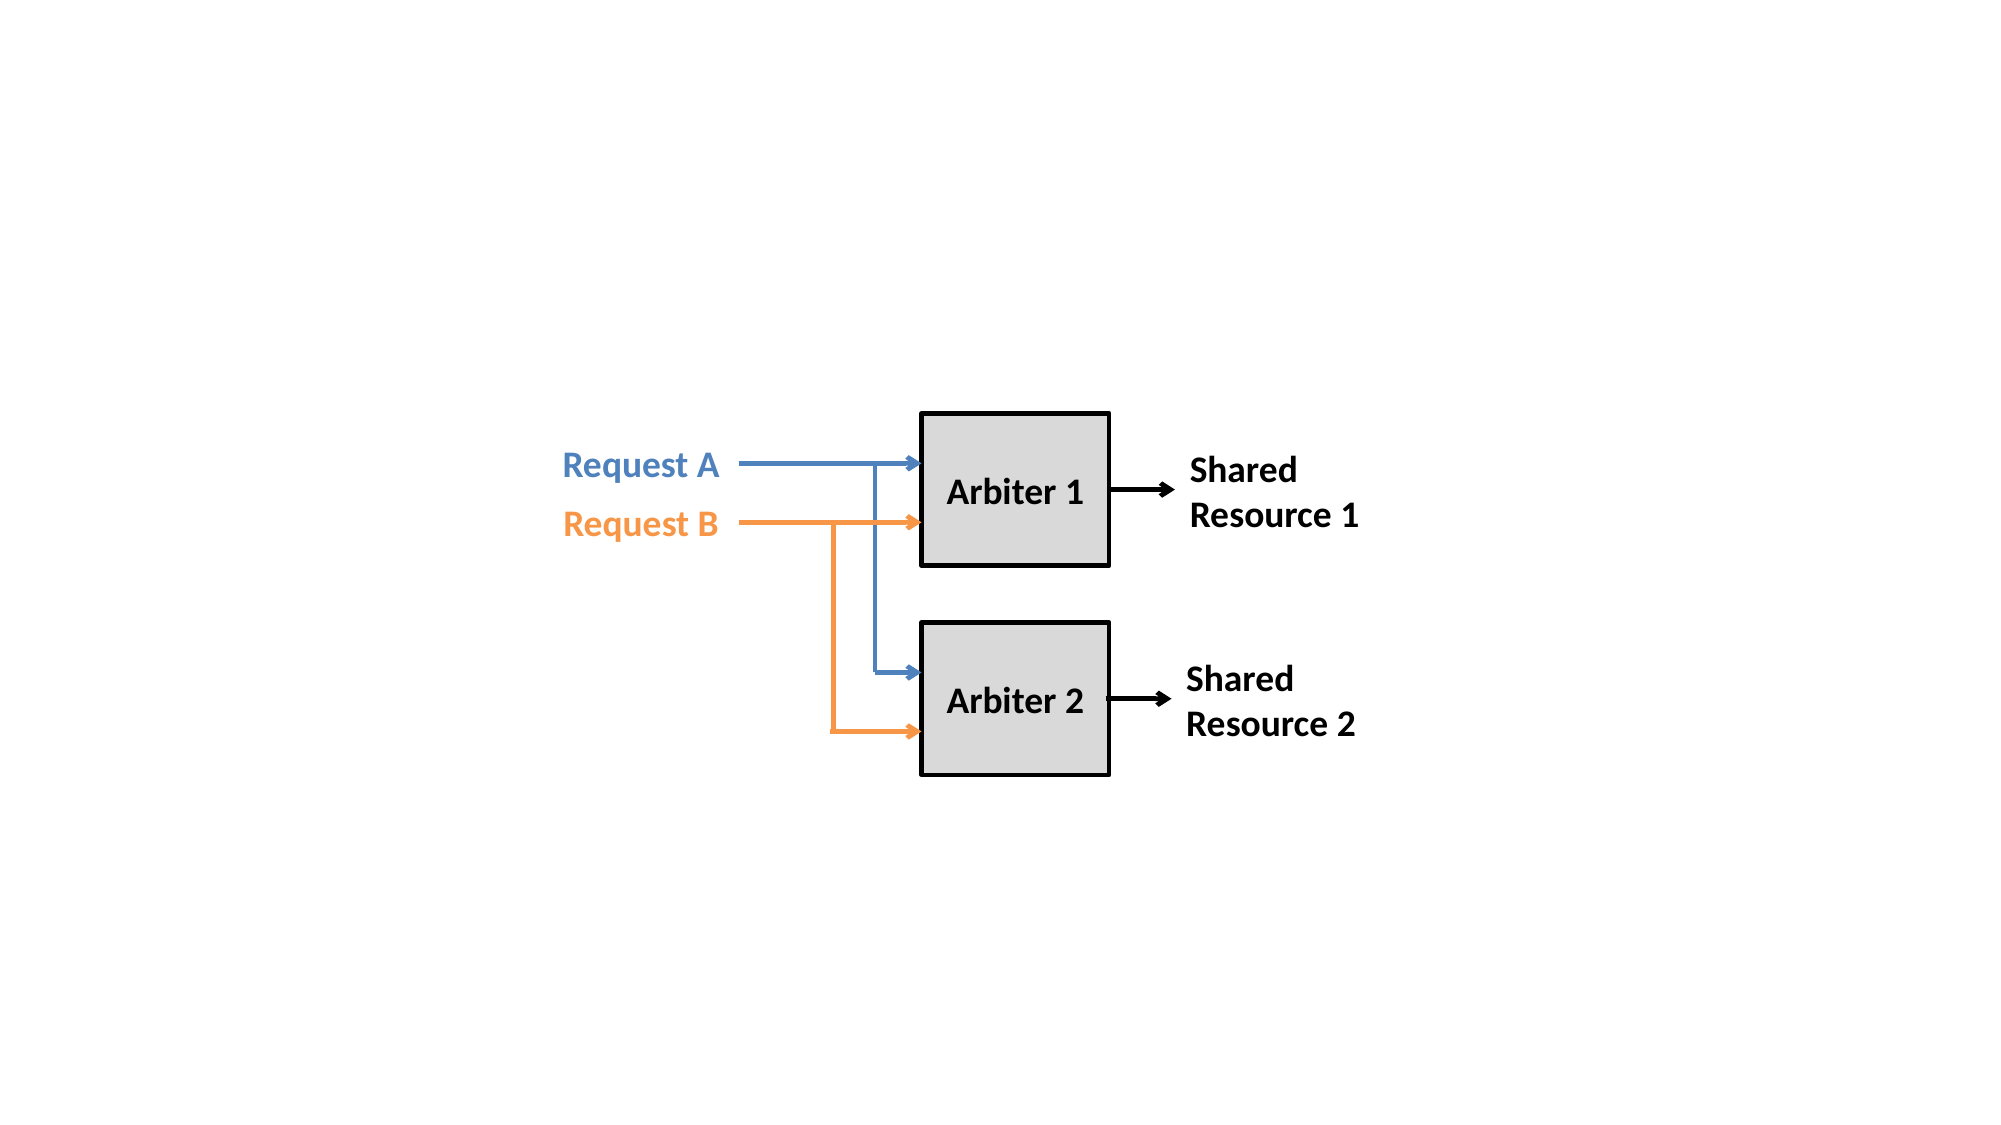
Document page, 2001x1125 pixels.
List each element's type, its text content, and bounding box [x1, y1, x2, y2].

text_box Arbiter 1 [920, 411, 1111, 568]
text_box Request B [548, 491, 734, 552]
text_box Shared Resource 2 [1171, 646, 1388, 752]
text_box Request A [547, 433, 735, 493]
text_box Arbiter 2 [920, 620, 1111, 777]
text_box Shared Resource 1 [1174, 437, 1388, 543]
